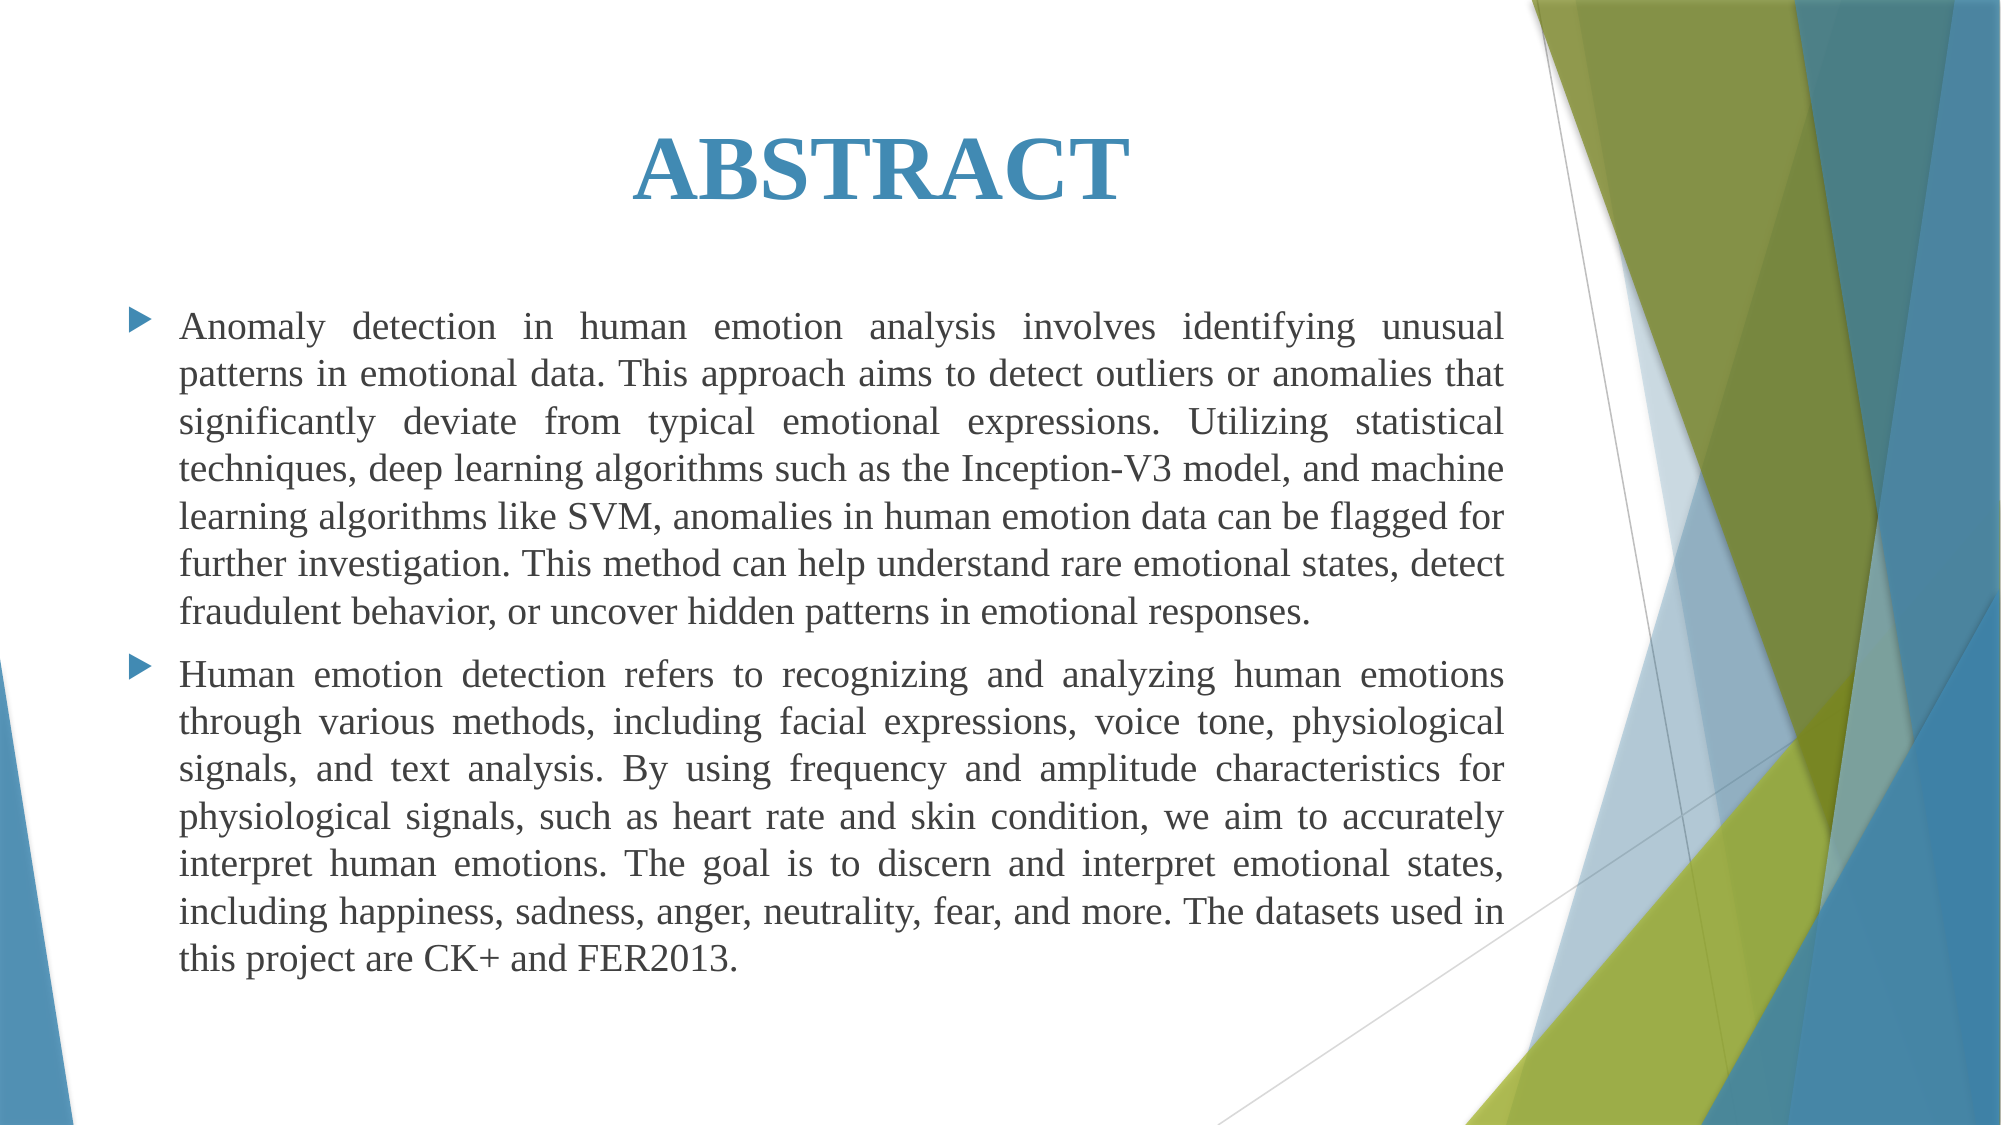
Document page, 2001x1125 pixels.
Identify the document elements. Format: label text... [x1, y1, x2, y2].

list Anomaly detection in human emotion analysis involves identifying unusual patterns in emotional data. This approach aims to detect outliers or anomalies that significantly deviate from typical emotional expressions. Utilizing statistical techniques, deep learning algorithms such as the Inception-V3 model, and machine learning algorithms like SVM, anomalies in human emotion data can be flagged for further investigation. This method can help understand rare emotional states, detect fraudulent behavior, or uncover hidden patterns in emotional responses. Human emotion detection refers to recognizing and analyzing human emotions through various methods, including facial expressions, voice tone, physiological signals, and text analysis. By using frequency and amplitude characteristics for physiological signals, such as heart rate and skin condition, we aim to accurately interpret human emotions. The goal is to discern and interpret emotional states, including happiness, sadness, anger, neutrality, fear, and more. The datasets used in this project are CK+ and FER2013. [111, 292, 1522, 1025]
title ABSTRACT [111, 99, 1522, 292]
